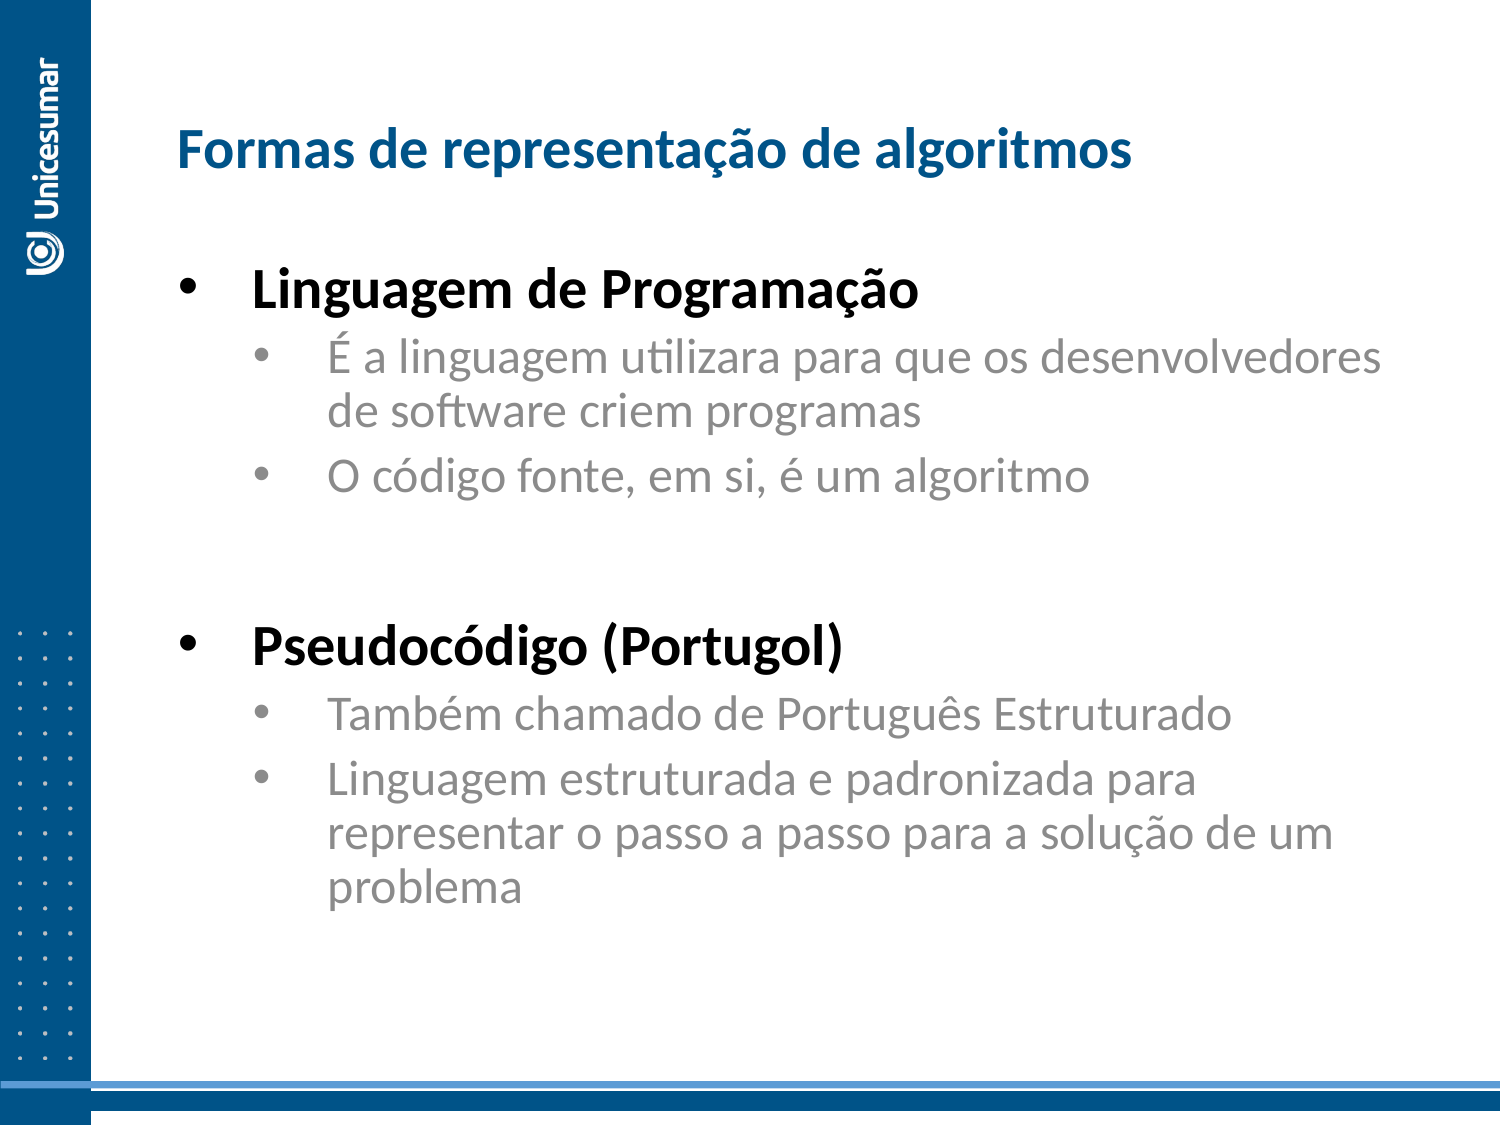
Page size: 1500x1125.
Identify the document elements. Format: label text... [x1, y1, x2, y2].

picture [18, 631, 83, 1060]
list Linguagem de Programação É a linguagem utilizara para que os desenvolvedores de software criem programas O código fonte, em si, é um algoritmo Pseudocódigo (Portugol) Também chamado de Português Estruturado Linguagem estruturada e padronizada para representar o passo a passo para a solução de um problema [162, 242, 1459, 968]
picture [27, 58, 64, 275]
list Formas de representação de algoritmos [162, 81, 1459, 217]
